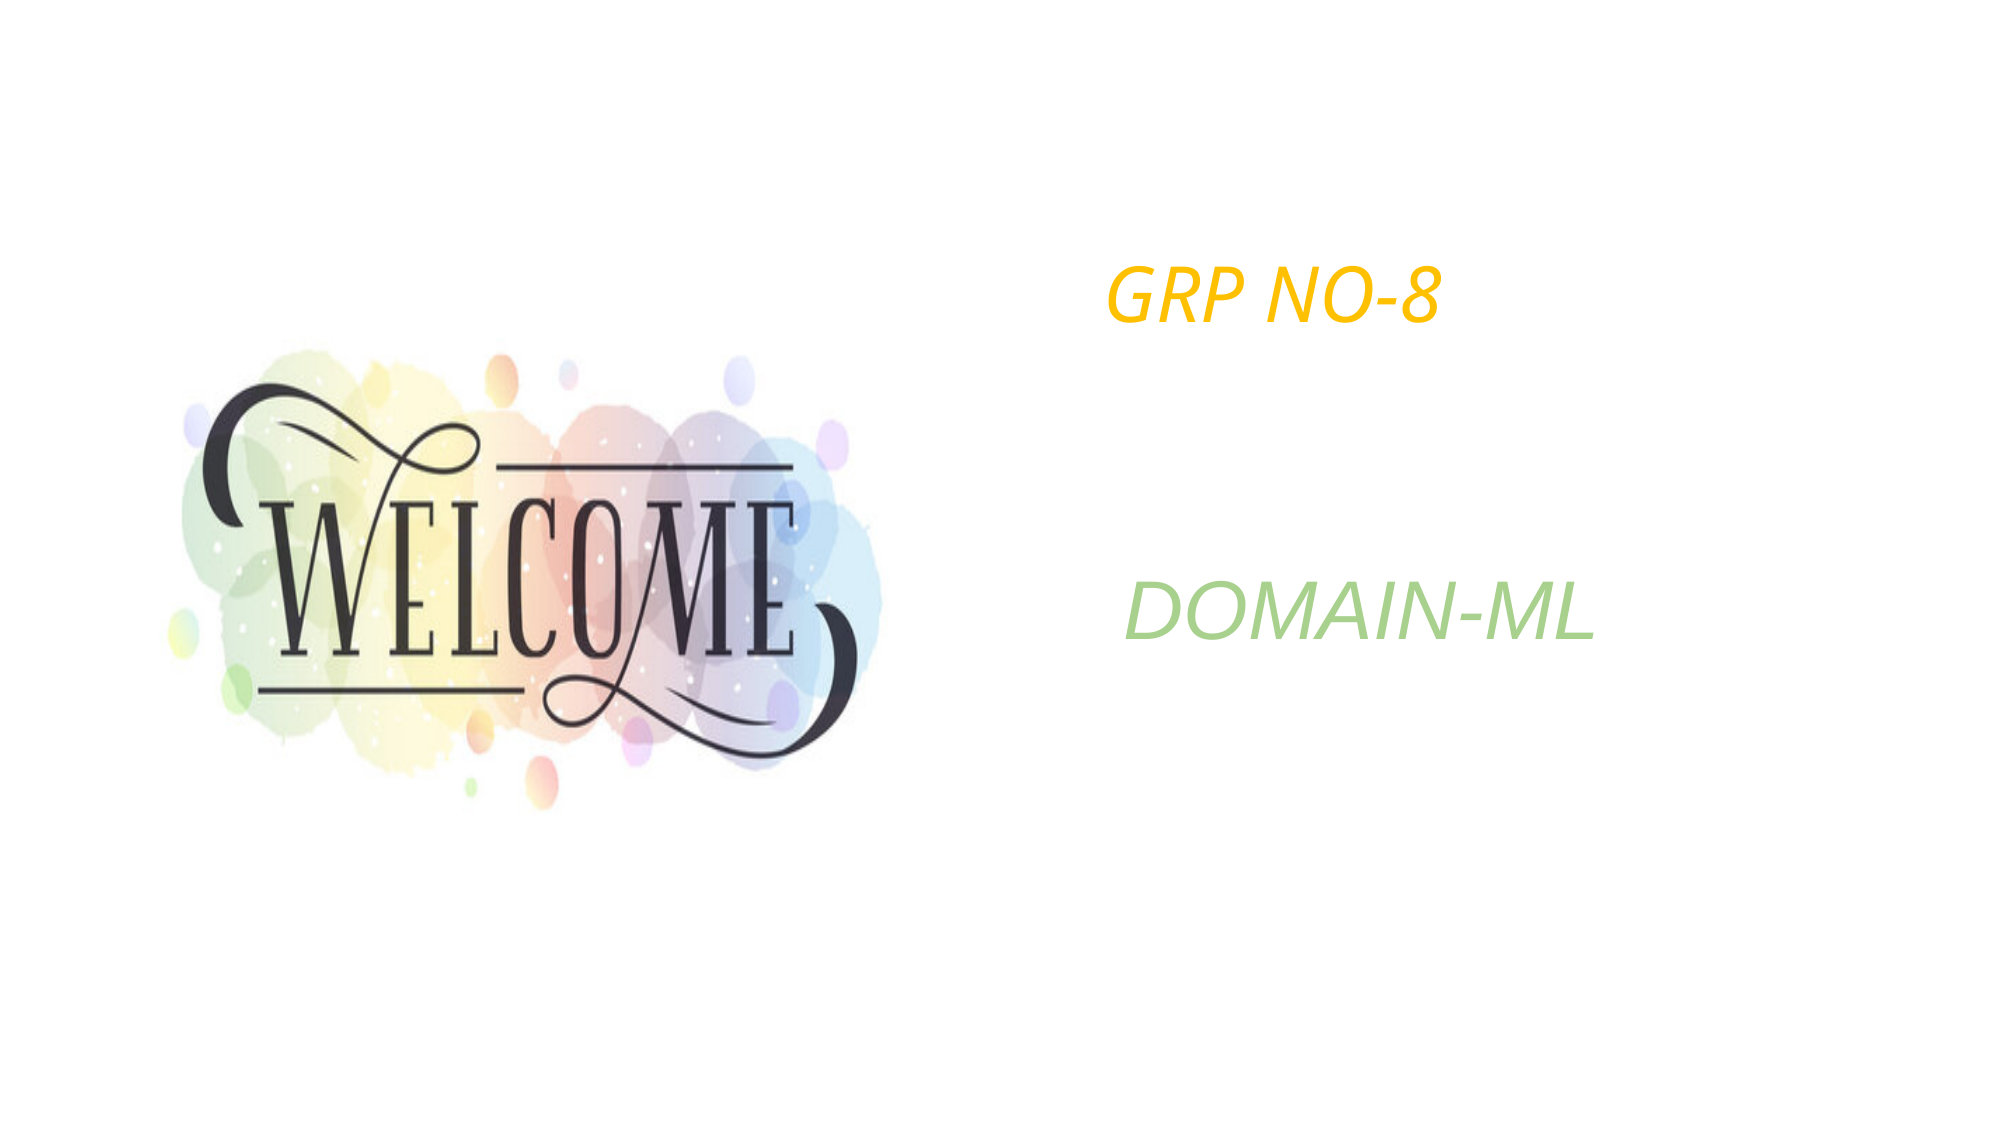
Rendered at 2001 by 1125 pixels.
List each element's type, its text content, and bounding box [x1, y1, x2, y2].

title GRP NO-8 [659, 76, 1887, 440]
picture [81, 162, 973, 955]
subtitle DOMAIN-ML [973, 439, 1782, 711]
